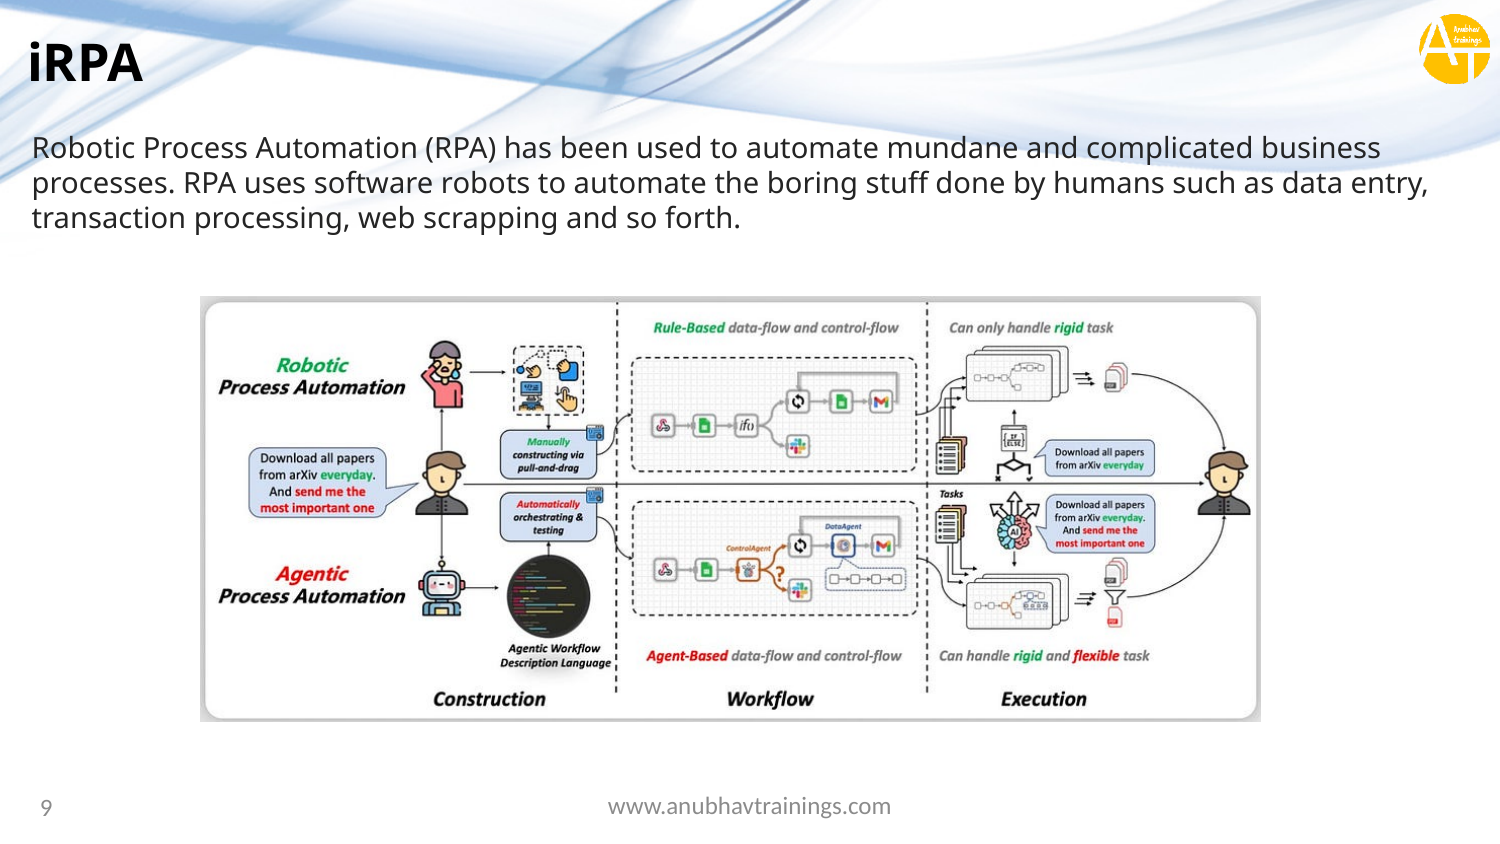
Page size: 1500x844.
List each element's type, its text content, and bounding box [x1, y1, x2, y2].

title iRPA [12, 21, 1363, 110]
picture [0, 0, 1500, 844]
slide_number 9 [24, 784, 100, 830]
text_box Robotic Process Automation (RPA) has been used to automate mundane and complicated business processes. RPA uses software robots to automate the boring stuff done by humans such as data entry, transaction processing, web scrapping and so forth. [16, 122, 1500, 243]
footer www.anubhavtrainings.com [512, 782, 988, 827]
